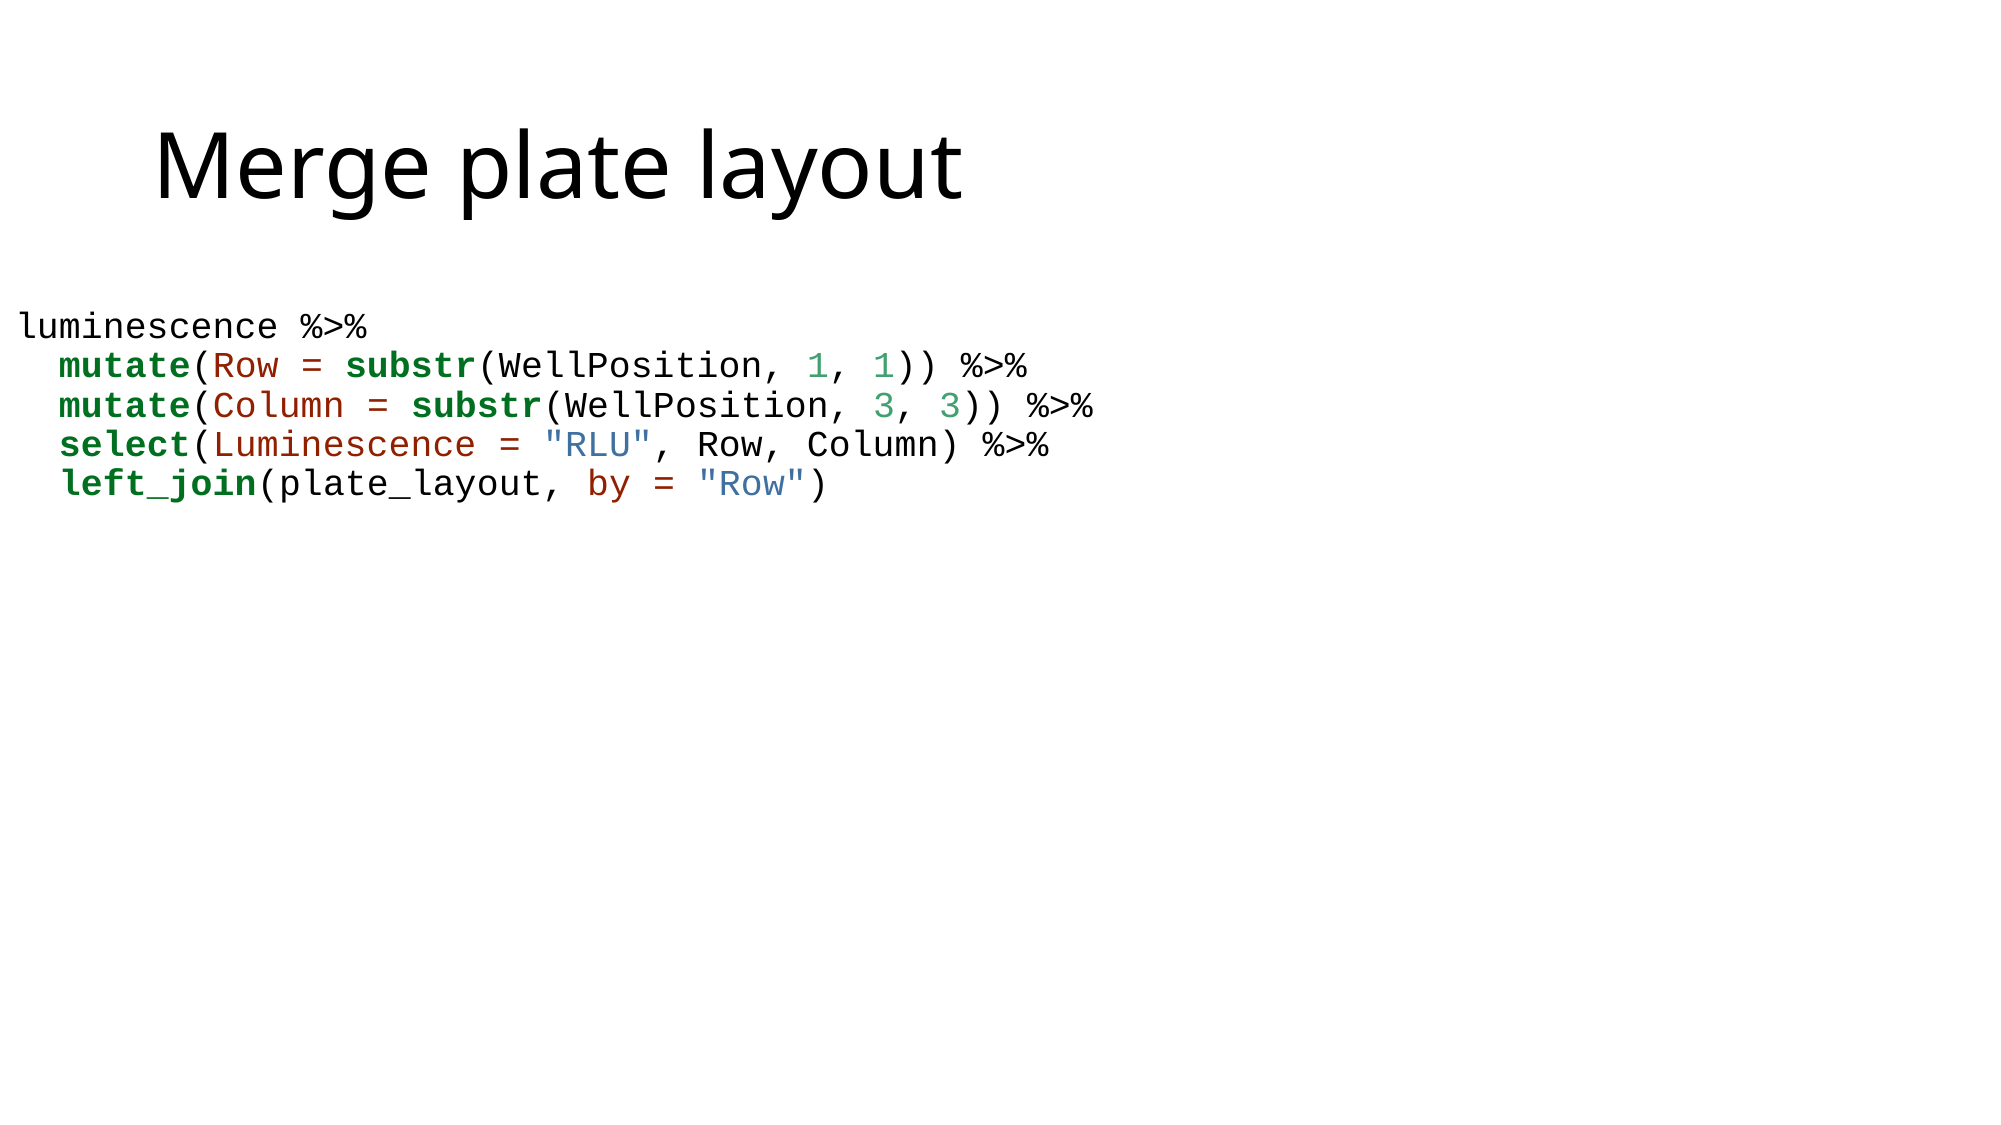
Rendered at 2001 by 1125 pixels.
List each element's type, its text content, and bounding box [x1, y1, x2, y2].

title Merge plate layout [137, 59, 1863, 278]
list luminescence %>% mutate(Row = substr(WellPosition, 1, 1)) %>% mutate(Column = substr(WellPosition, 3, 3)) %>% select(Luminescence = "RLU", Row, Column) %>% left_join(plate_layout, by = "Row") [0, 299, 2000, 1103]
